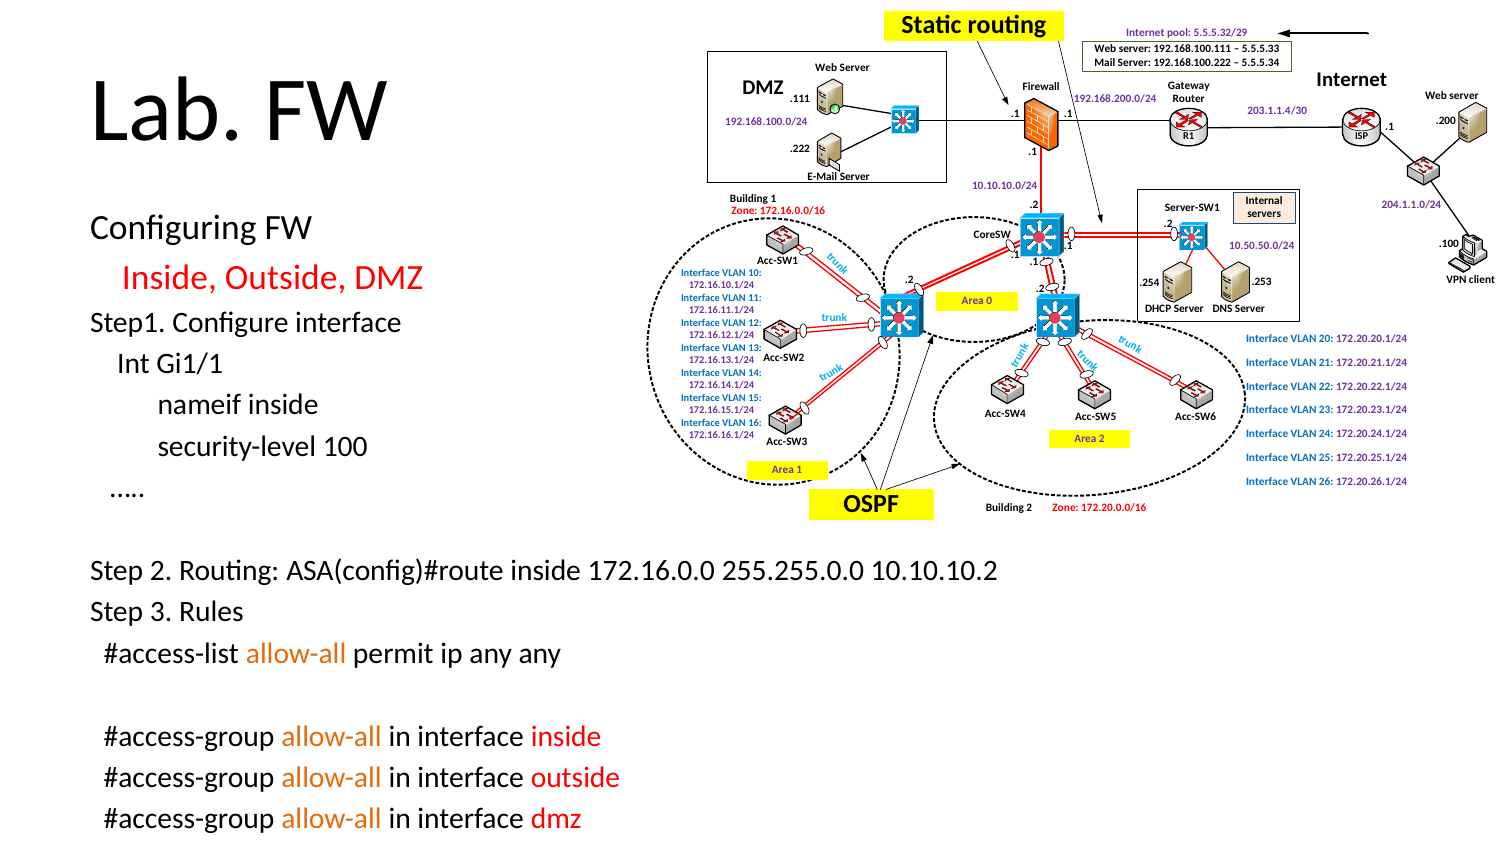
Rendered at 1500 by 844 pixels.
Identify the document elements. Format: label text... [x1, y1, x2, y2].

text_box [614, 9, 1500, 522]
list Configuring FW Inside, Outside, DMZ Step1. Configure interface Int Gi1/1 nameif inside security-level 100 ….. Step 2. Routing: ASA(config)#route inside 172.16.0.0 255.255.0.0 10.10.10.2 Step 3. Rules #access-list allow-all permit ip any any #access-group allow-all in interface inside #access-group allow-all in interface outside #access-group allow-all in interface dmz [75, 196, 1425, 844]
title Lab. FW [75, 33, 609, 175]
